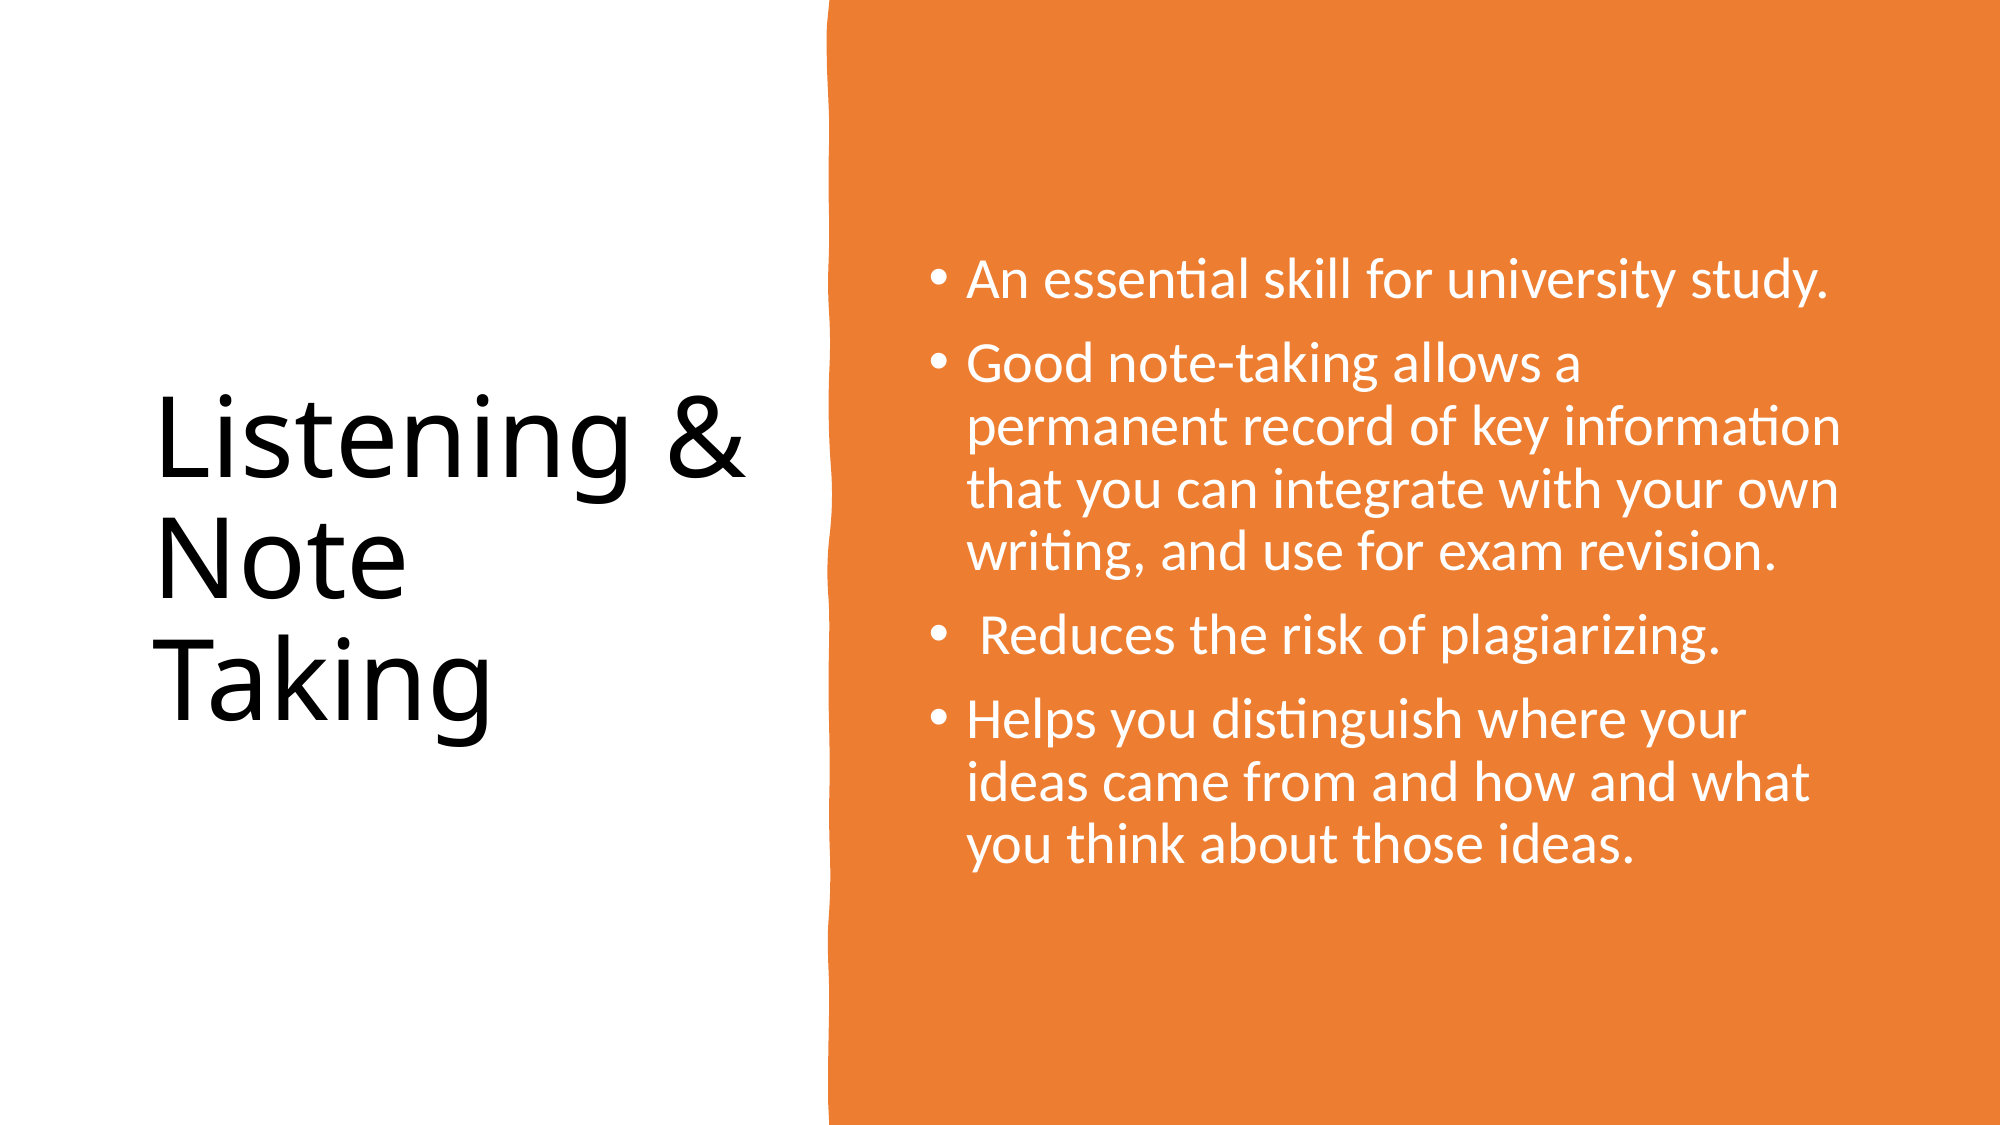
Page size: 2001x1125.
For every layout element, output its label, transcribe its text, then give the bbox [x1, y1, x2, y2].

list An essential skill for university study. Good note-taking allows a permanent record of key information that you can integrate with your own writing, and use for exam revision. Reduces the risk of plagiarizing. Helps you distinguish where your ideas came from and how and what you think about those ideas. [913, 105, 1863, 1020]
text_box [825, 0, 2000, 1125]
title Listening & Note Taking [138, 105, 768, 1020]
text_box [0, 0, 830, 1125]
